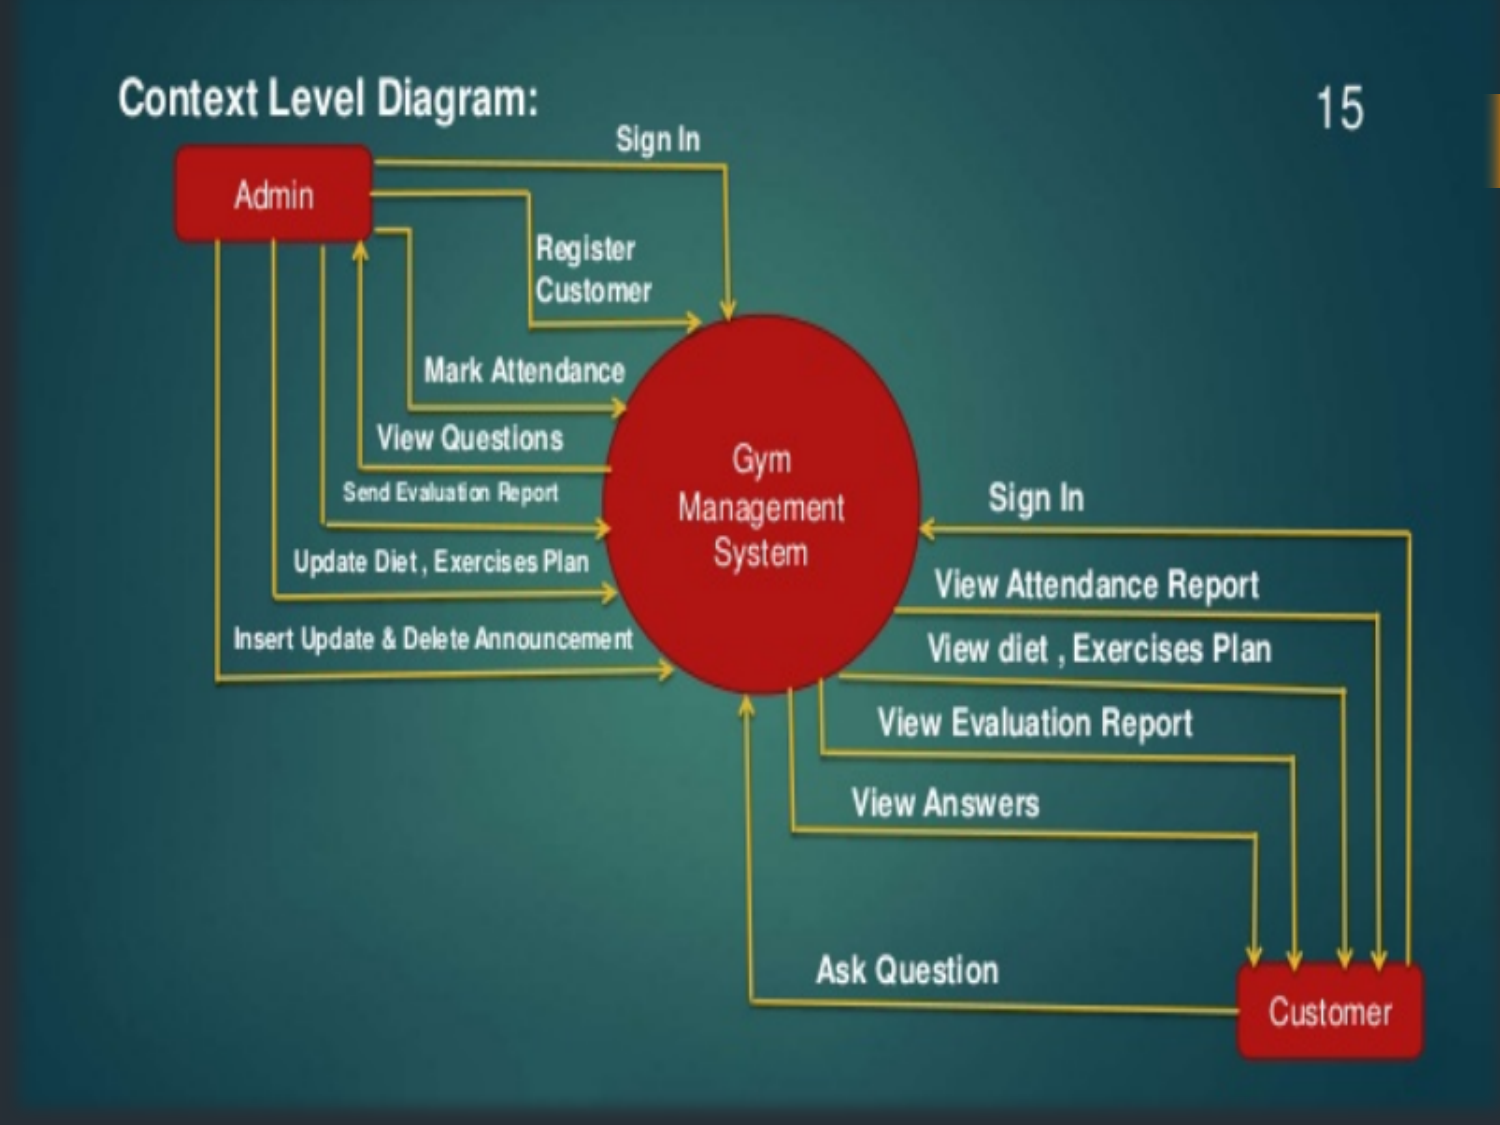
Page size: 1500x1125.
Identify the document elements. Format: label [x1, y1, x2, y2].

list [2, 0, 1500, 1125]
